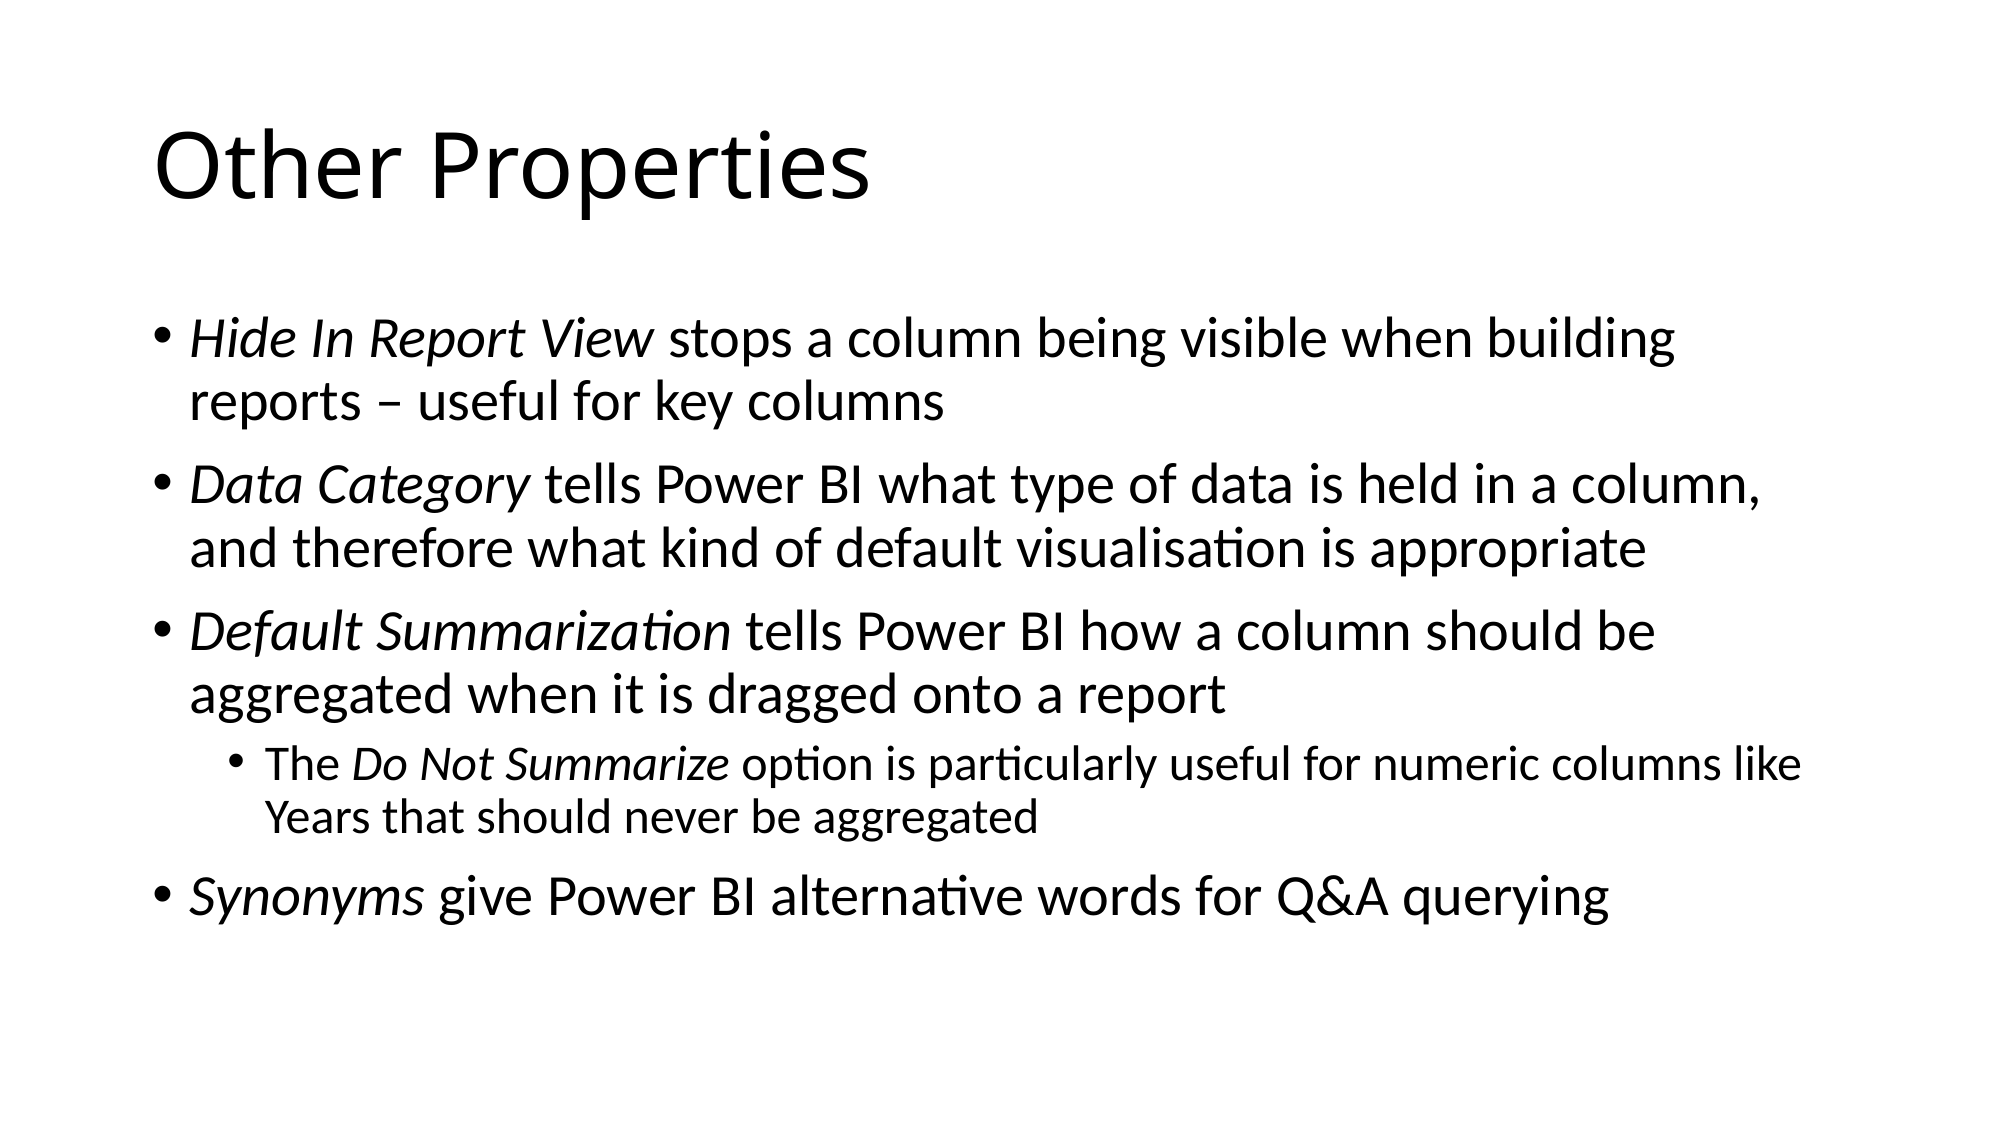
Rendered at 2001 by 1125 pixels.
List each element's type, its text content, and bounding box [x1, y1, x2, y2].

title Other Properties [137, 59, 1863, 278]
list Hide In Report View stops a column being visible when building reports – useful for key columns Data Category tells Power BI what type of data is held in a column, and therefore what kind of default visualisation is appropriate Default Summarization tells Power BI how a column should be aggregated when it is dragged onto a report The Do Not Summarize option is particularly useful for numeric columns like Years that should never be aggregated Synonyms give Power BI alternative words for Q&A querying [137, 299, 1863, 1014]
